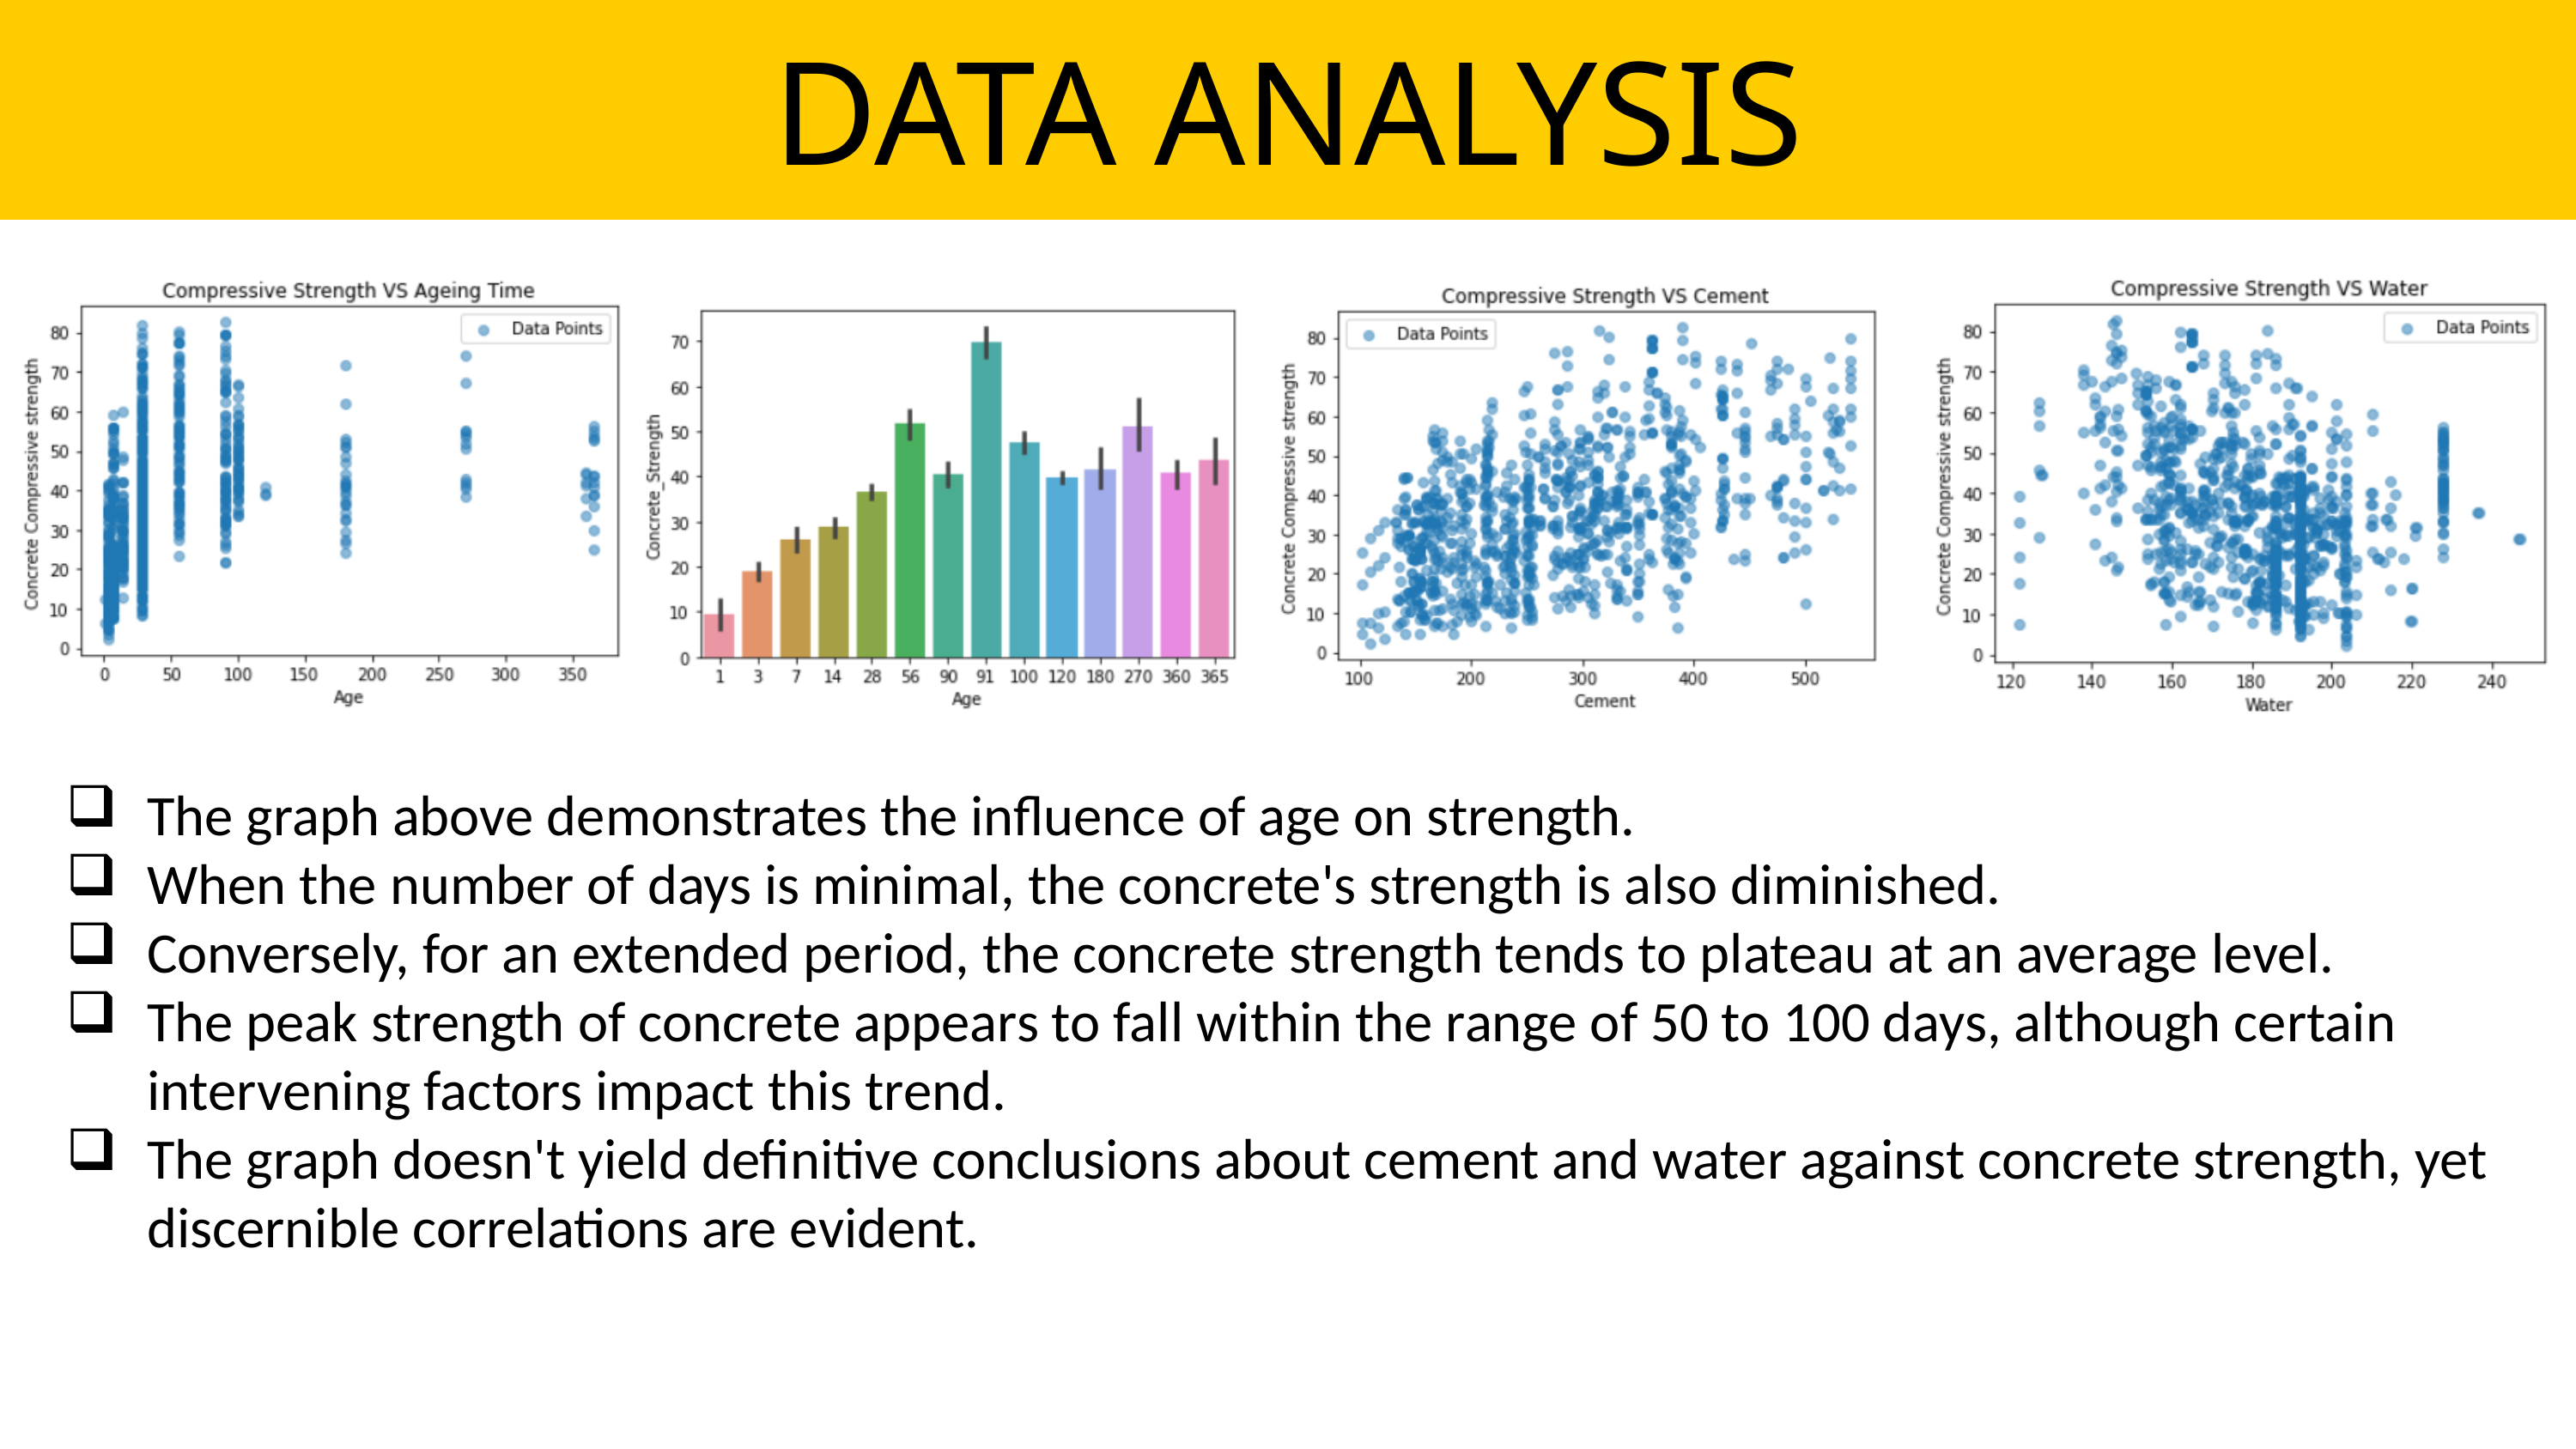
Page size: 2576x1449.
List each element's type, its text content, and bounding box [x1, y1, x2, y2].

picture [1916, 264, 2565, 724]
picture [7, 264, 1245, 720]
text_box The graph above demonstrates the influence of age on strength. When the number of days is minimal, the concrete's strength is also diminished. Conversely, for an extended period, the concrete strength tends to plateau at an average level. The peak strength of concrete appears to fall within the range of 50 to 100 days, although certain intervening factors impact this trend. The graph doesn't yield definitive conclusions about cement and water against concrete strength, yet discernible correlations are evident. [53, 773, 2523, 1266]
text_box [0, 0, 2576, 221]
picture [1259, 270, 1902, 724]
